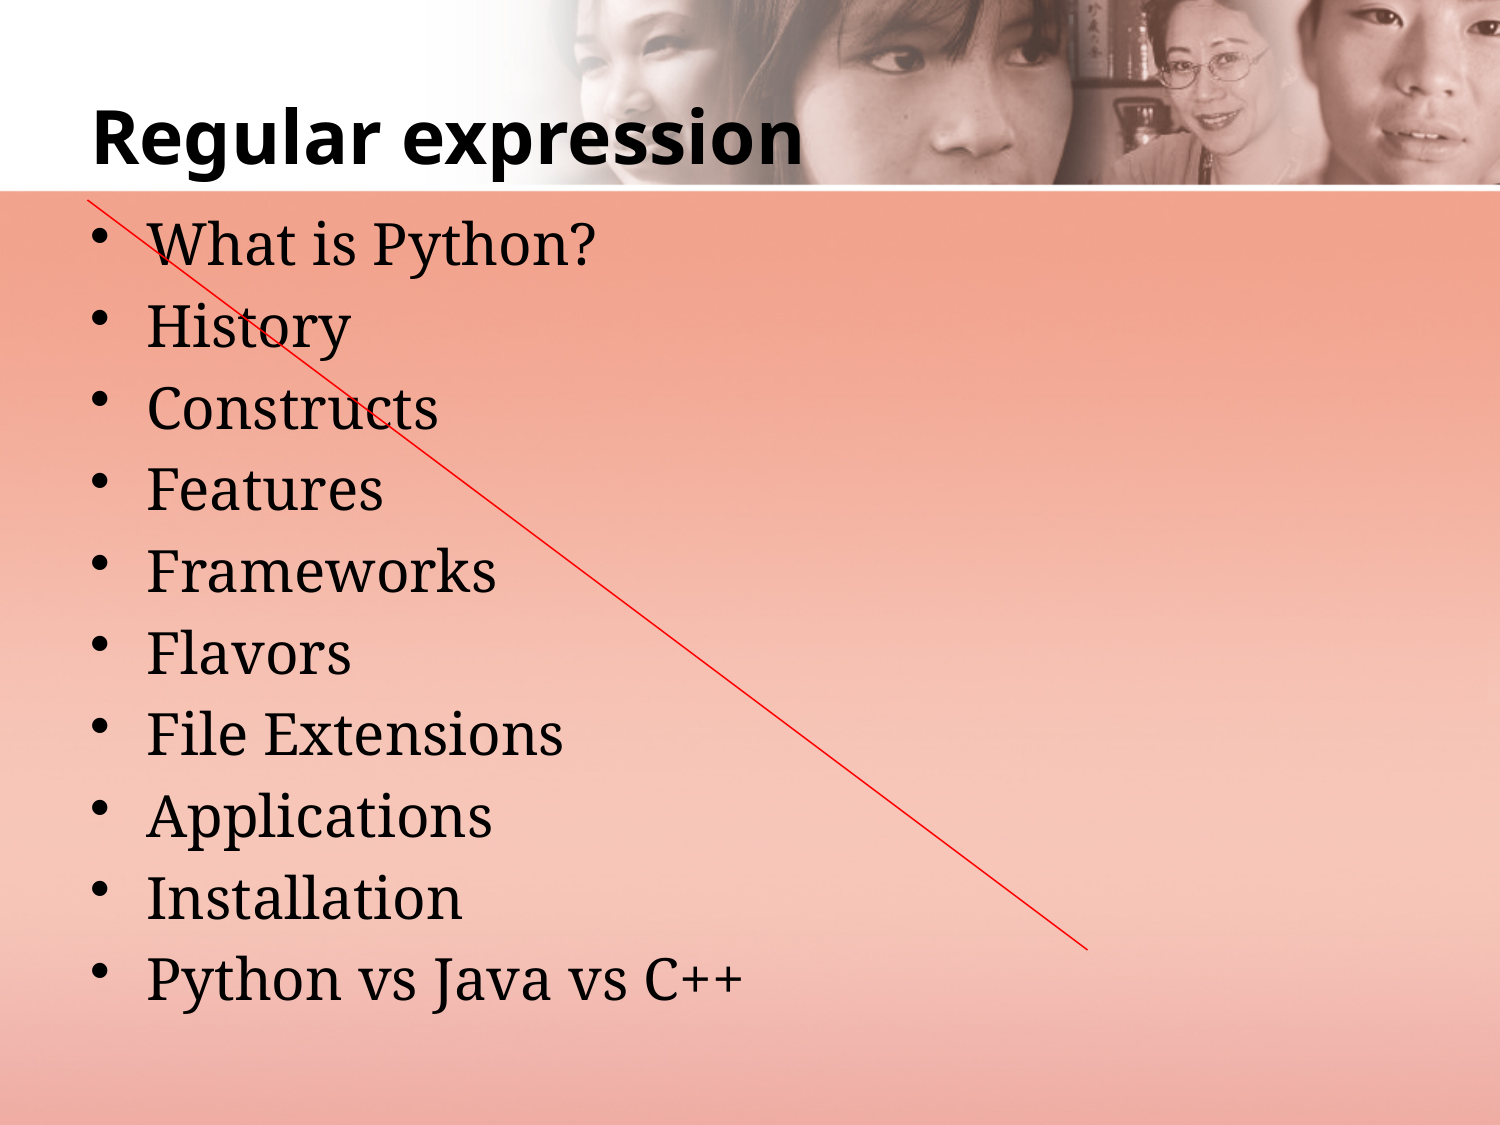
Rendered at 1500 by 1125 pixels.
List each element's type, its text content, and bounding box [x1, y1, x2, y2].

title Regular expression [75, 12, 1188, 188]
list What is Python? History Constructs Features Frameworks Flavors File Extensions Applications Installation Python vs Java vs C++ [75, 200, 1425, 1088]
picture [0, 0, 1500, 1125]
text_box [87, 199, 1088, 951]
